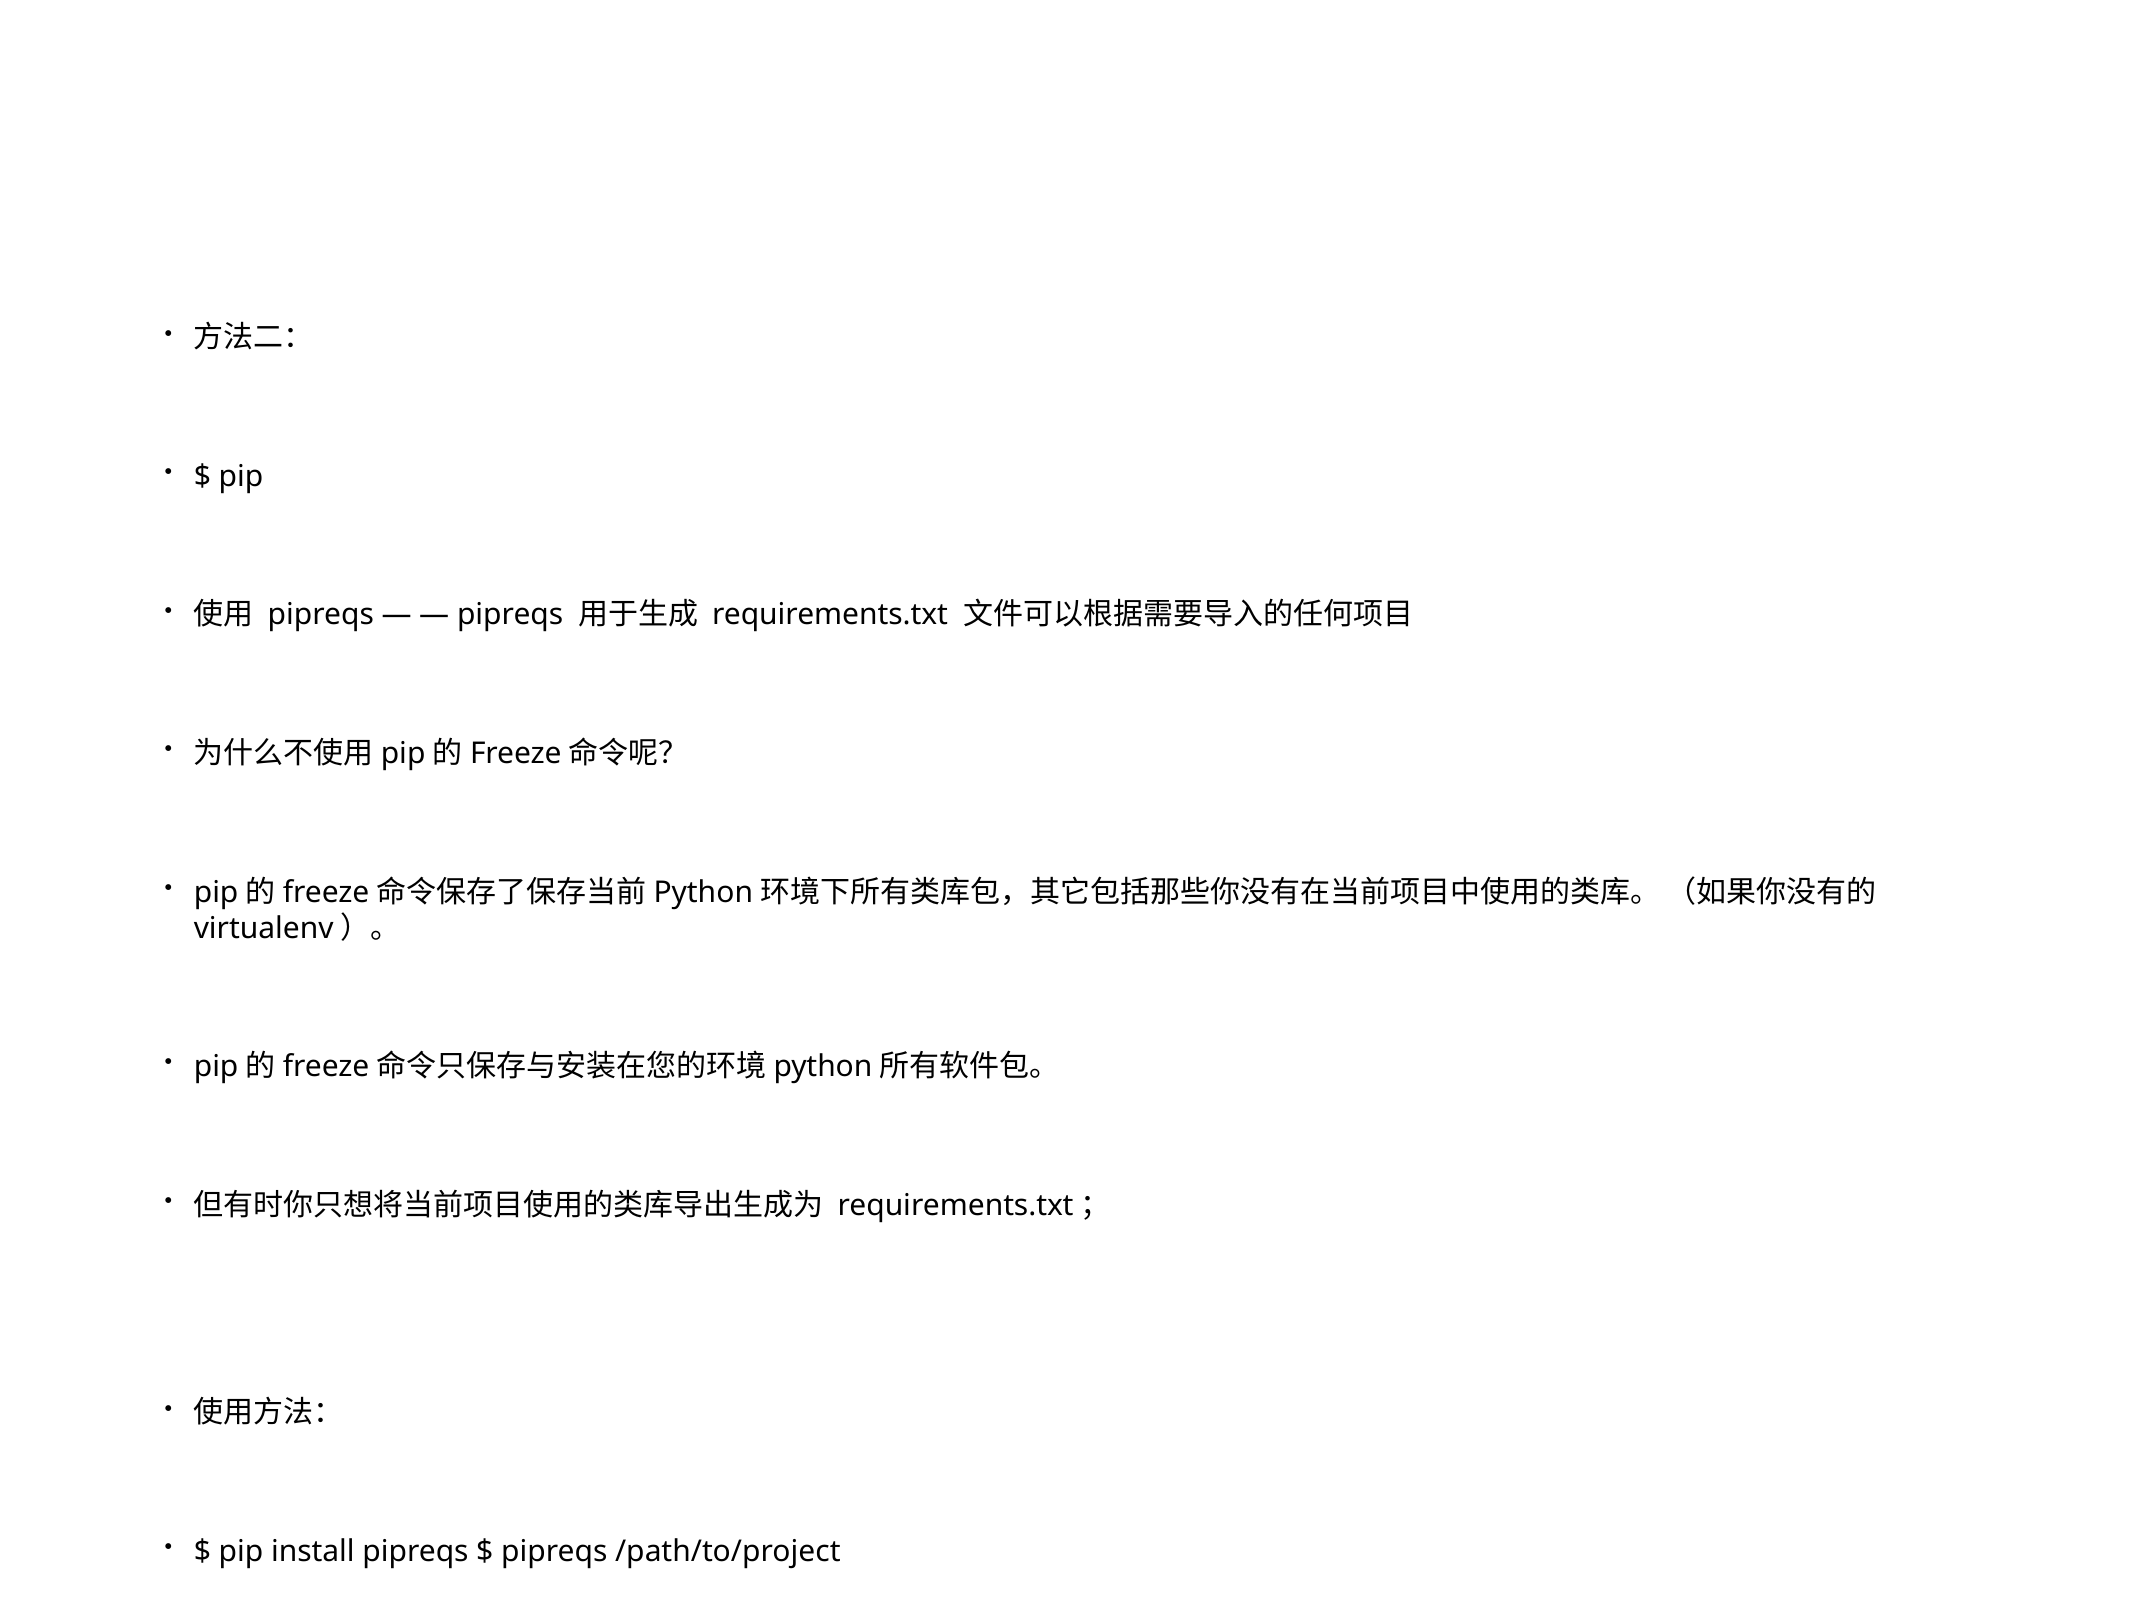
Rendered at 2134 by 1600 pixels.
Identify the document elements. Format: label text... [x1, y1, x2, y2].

list 方法二： $ pip 使用 pipreqs — — pipreqs 用于生成 requirements.txt 文件可以根据需要导入的任何项目 为什么不使用pip的Freeze命令呢？ pip的freeze命令保存了保存当前Python环境下所有类库包，其它包括那些你没有在当前项目中使用的类库。 （如果你没有的virtualenv）。 pip的freeze命令只保存与安装在您的环境python所有软件包。 但有时你只想将当前项目使用的类库导出生成为 requirements.txt； 使用方法： $ pip install pipreqs $ pipreqs /path/to/project [155, 426, 1978, 1459]
